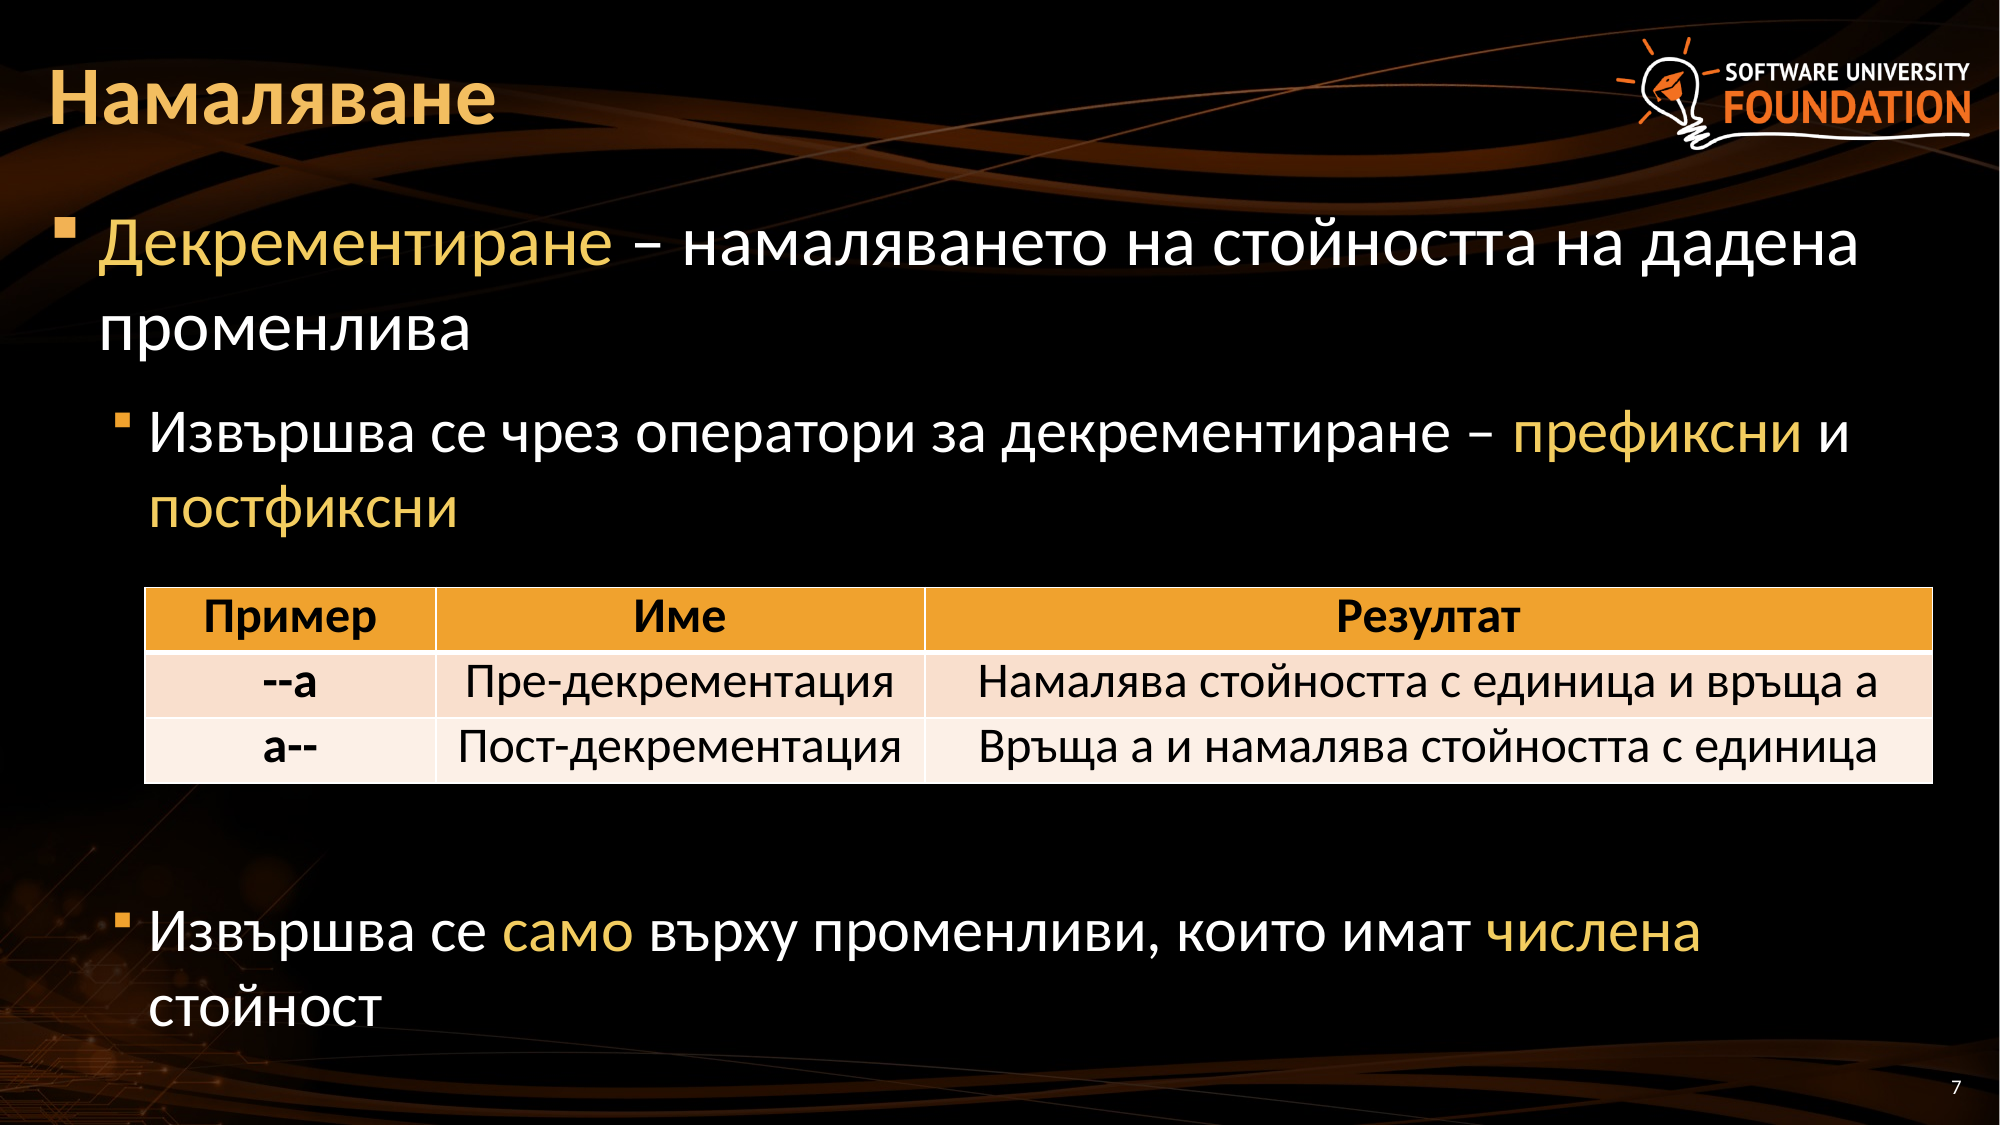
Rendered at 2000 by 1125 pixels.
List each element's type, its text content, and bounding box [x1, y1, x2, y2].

table_header Име [437, 588, 924, 650]
picture [0, 0, 2000, 1125]
table_cell Намалява стойността с единица и връща а [926, 655, 1932, 717]
table_cell Връща а и намалява стойността с единица [926, 719, 1932, 782]
title Намаляване [30, 6, 1602, 189]
list Декрементиране – намаляването на стойността на дадена променлива Извършва се чрез оператори за декрементиране – префиксни и постфиксни Извършва се само върху променливи, които имат числена стойност [31, 188, 1968, 1103]
table_header Резултат [926, 588, 1932, 650]
table_cell --a [146, 655, 435, 717]
table_cell Пре-декрементация [437, 655, 924, 717]
table_header Пример [146, 588, 435, 650]
table_cell а-- [146, 719, 435, 782]
table_cell Пост-декрементация [437, 719, 924, 782]
